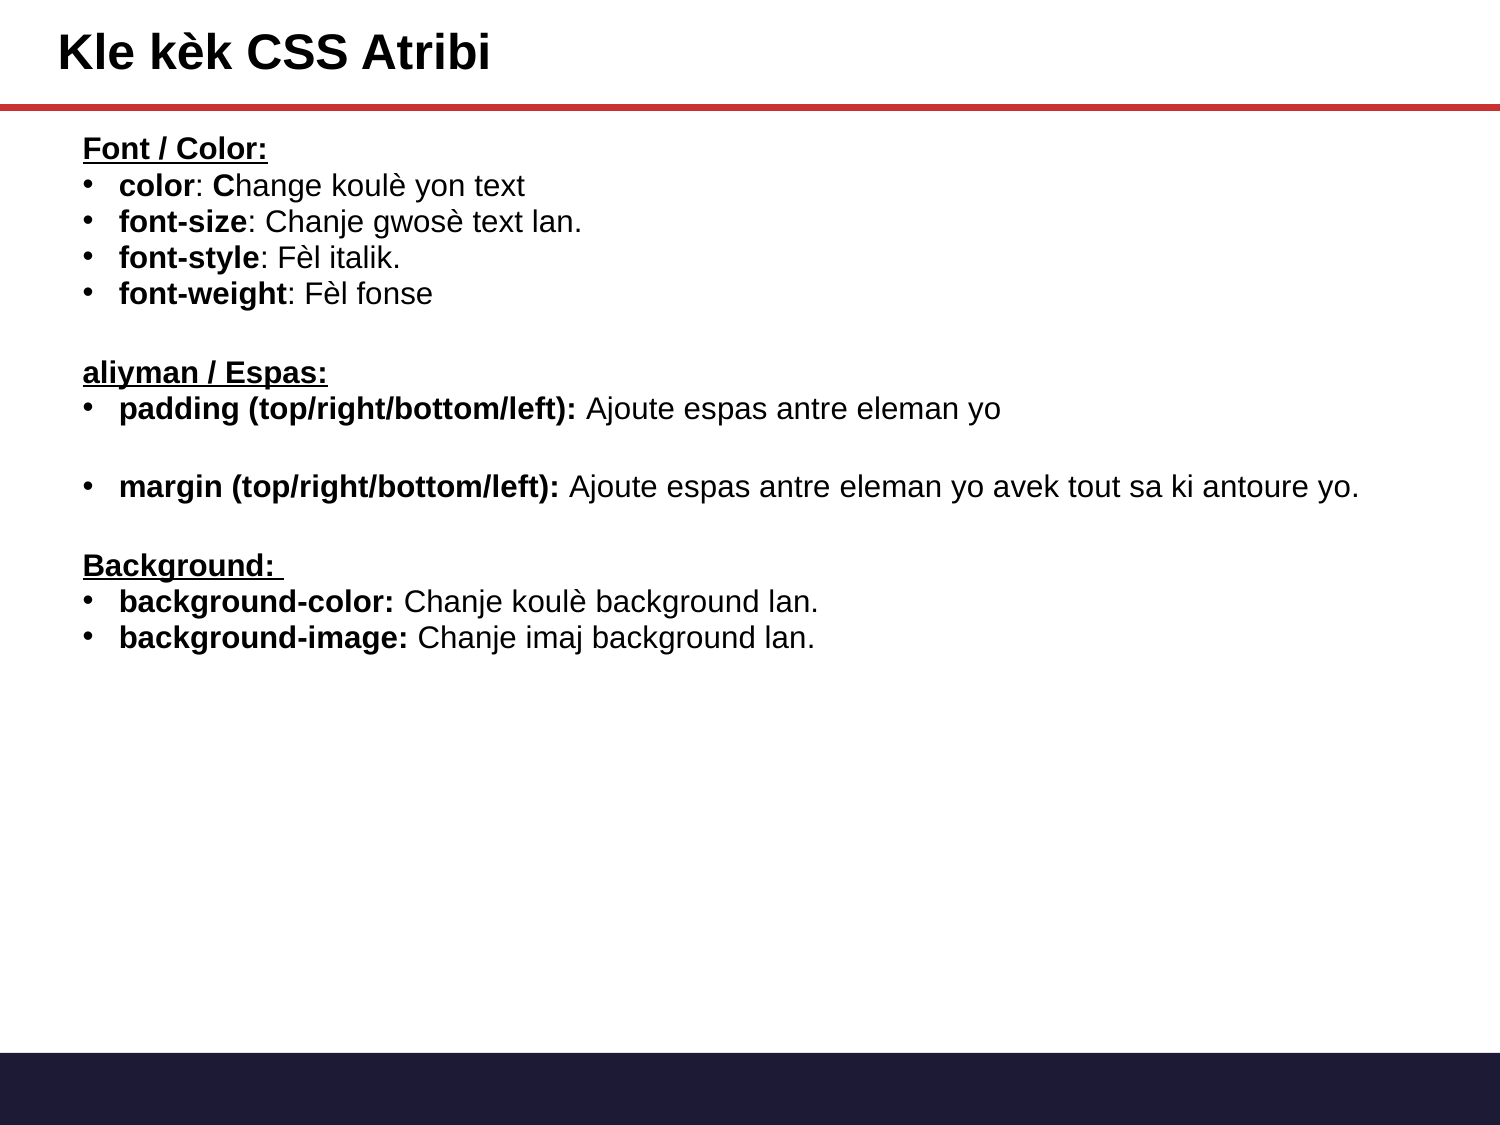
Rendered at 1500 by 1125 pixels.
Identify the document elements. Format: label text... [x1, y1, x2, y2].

text_box Font / Color: color: Change koulè yon text font-size: Chanje gwosè text lan. font-style: Fèl italik. font-weight: Fèl fonse aliyman / Espas: padding (top/right/bottom/left): Ajoute espas antre eleman yo margin (top/right/bottom/left): Ajoute espas antre eleman yo avek tout sa ki antoure yo. Background: background-color: Chanje koulè background lan. background-image: Chanje imaj background lan. [74, 128, 1413, 867]
title Kle kèk CSS Atribi [49, 0, 948, 108]
